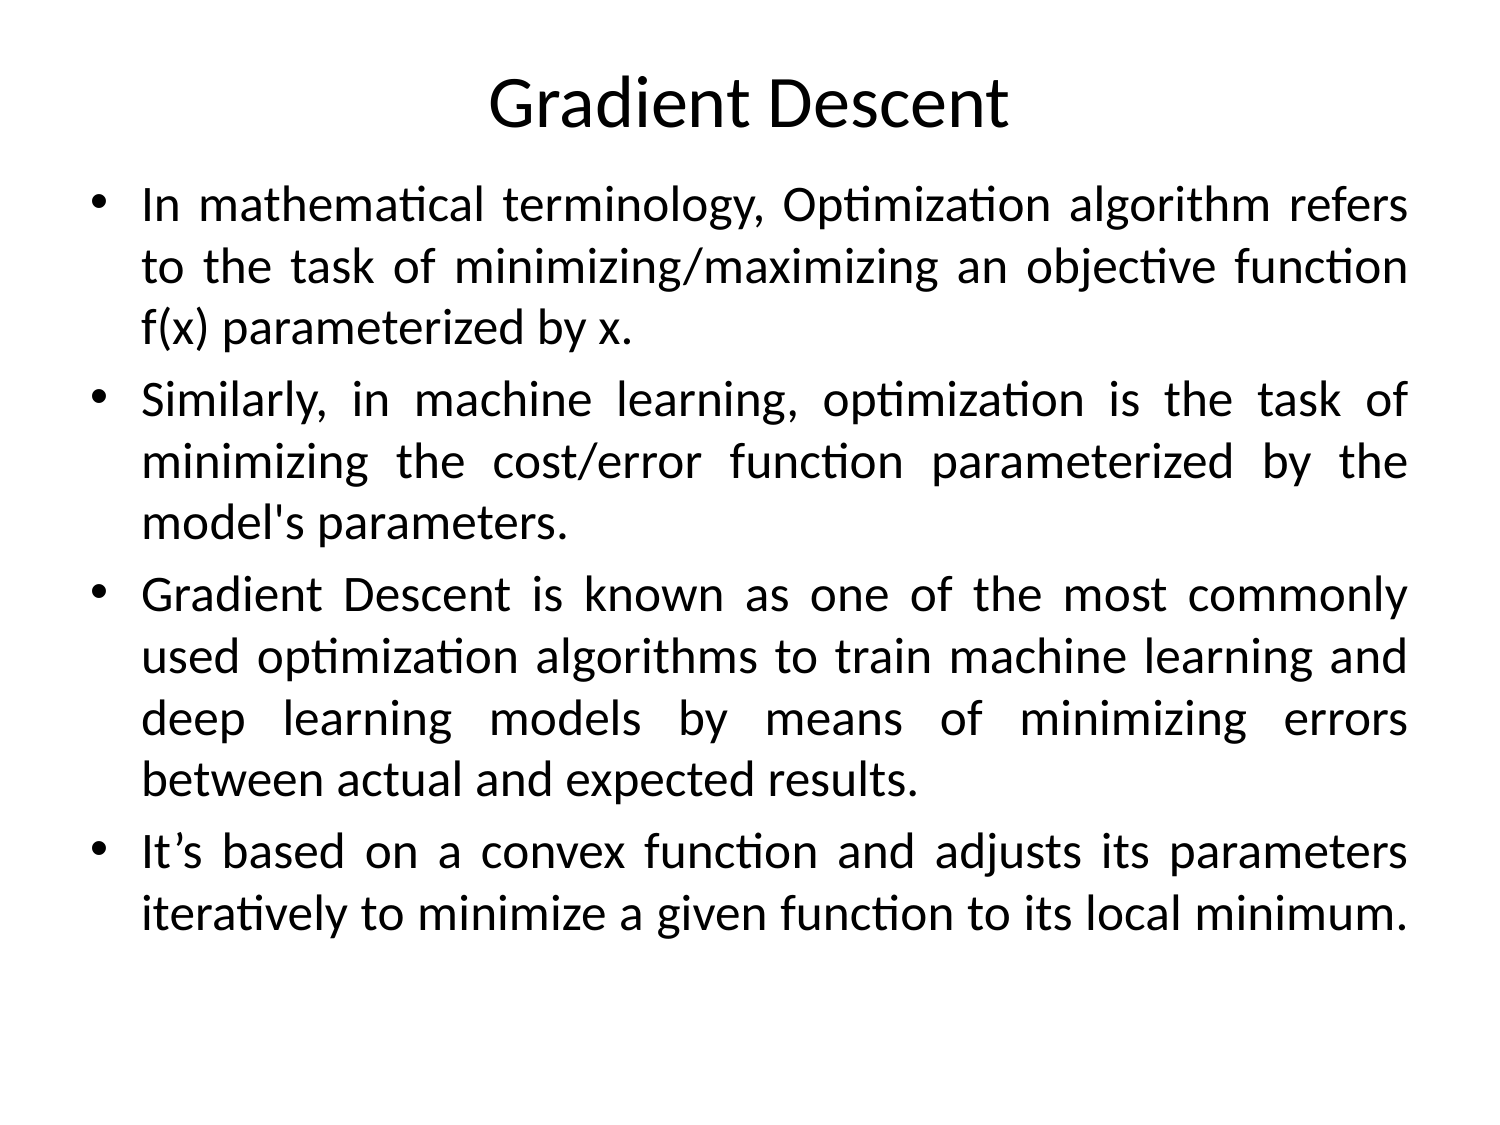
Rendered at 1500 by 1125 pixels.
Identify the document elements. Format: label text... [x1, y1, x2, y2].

list In mathematical terminology, Optimization algorithm refers to the task of minimizing/maximizing an objective function f(x) parameterized by x. Similarly, in machine learning, optimization is the task of minimizing the cost/error function parameterized by the model's parameters. Gradient Descent is known as one of the most commonly used optimization algorithms to train machine learning and deep learning models by means of minimizing errors between actual and expected results. It’s based on a convex function and adjusts its parameters iteratively to minimize a given function to its local minimum. [75, 162, 1425, 1005]
title Gradient Descent [75, 45, 1425, 150]
